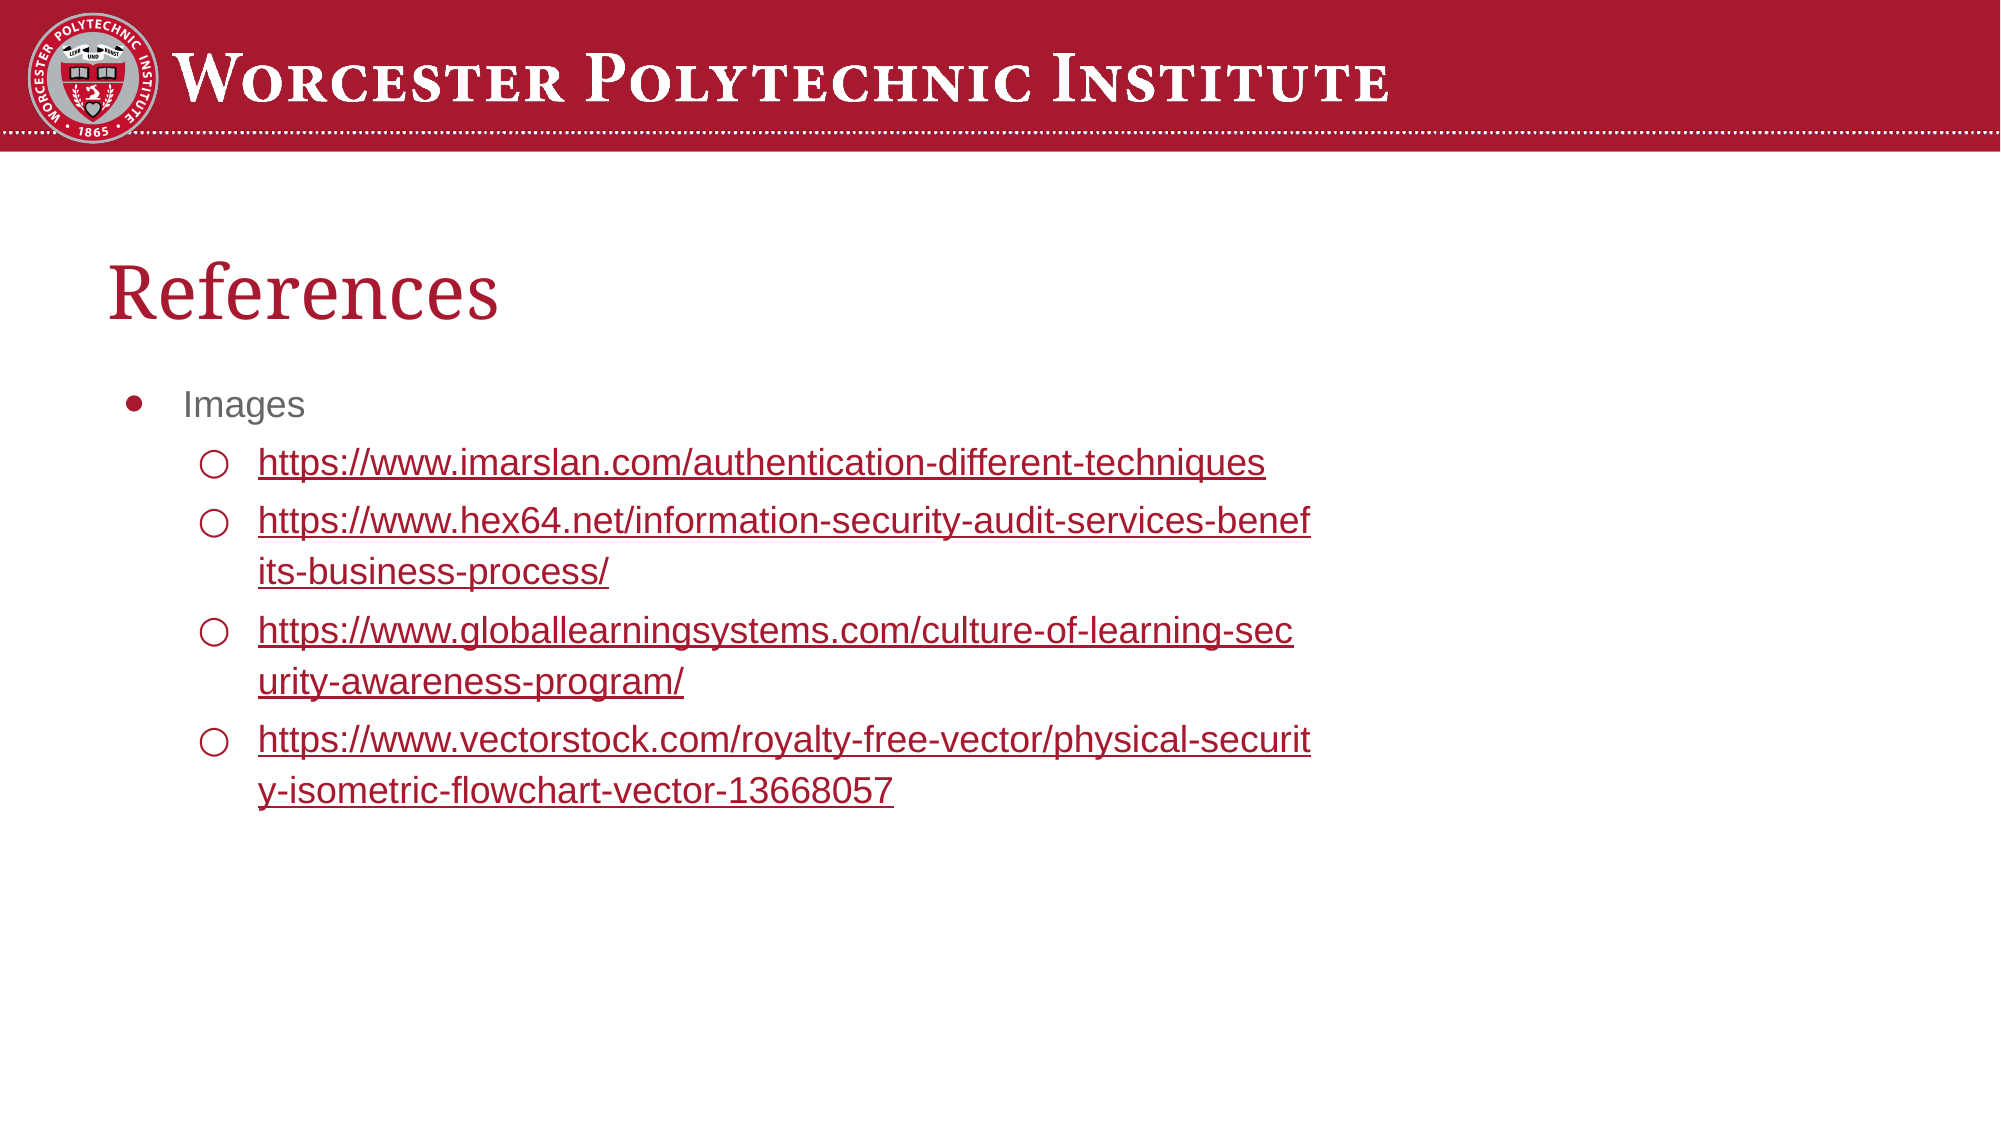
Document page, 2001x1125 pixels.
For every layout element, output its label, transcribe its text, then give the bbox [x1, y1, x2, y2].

list Images https://www.imarslan.com/authentication-different-techniques https://www.hex64.net/information-security-audit-services-benefits-business-process/ https://www.globallearningsystems.com/culture-of-learning-security-awareness-program/ https://www.vectorstock.com/royalty-free-vector/physical-security-isometric-flowchart-vector-13668057 [93, 358, 1330, 1061]
title References [93, 140, 1234, 343]
picture [0, 0, 2001, 1125]
